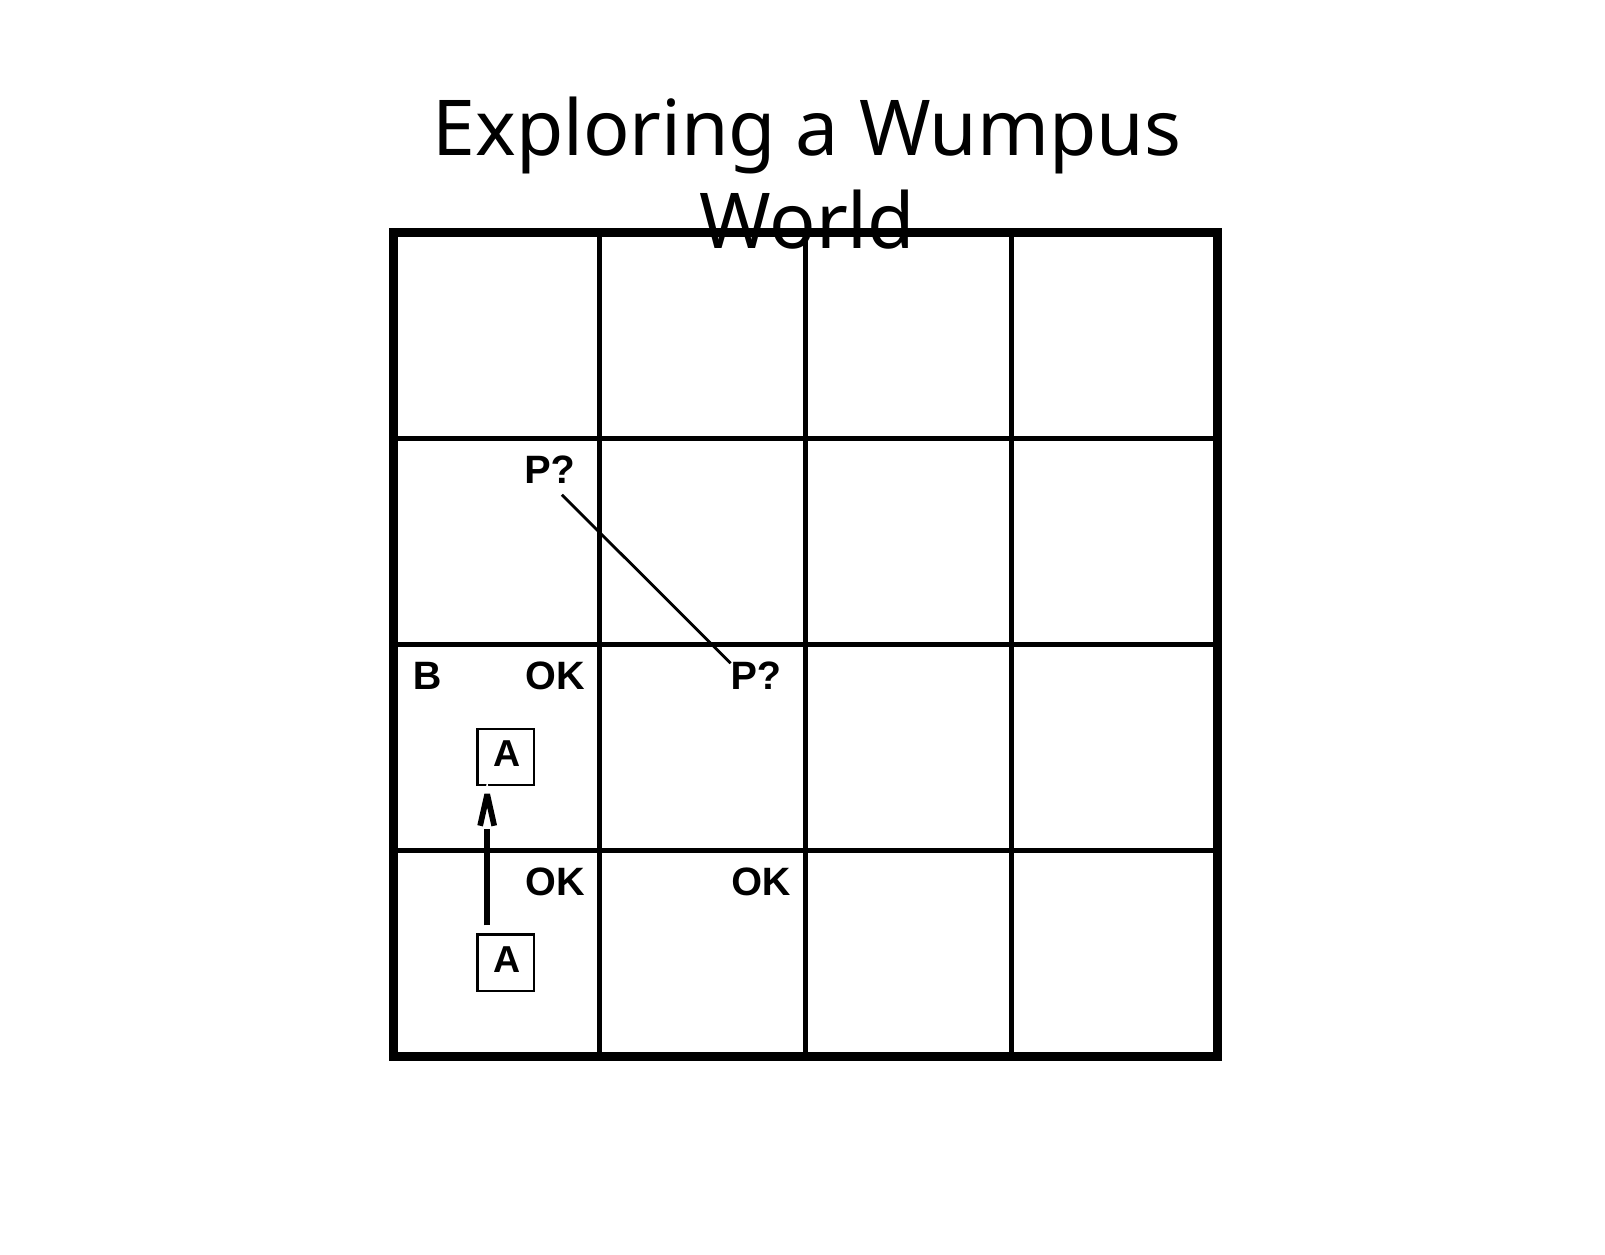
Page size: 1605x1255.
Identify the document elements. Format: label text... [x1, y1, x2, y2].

title Exploring a Wumpus World [310, 76, 1294, 289]
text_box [476, 781, 499, 926]
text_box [393, 232, 1218, 1057]
